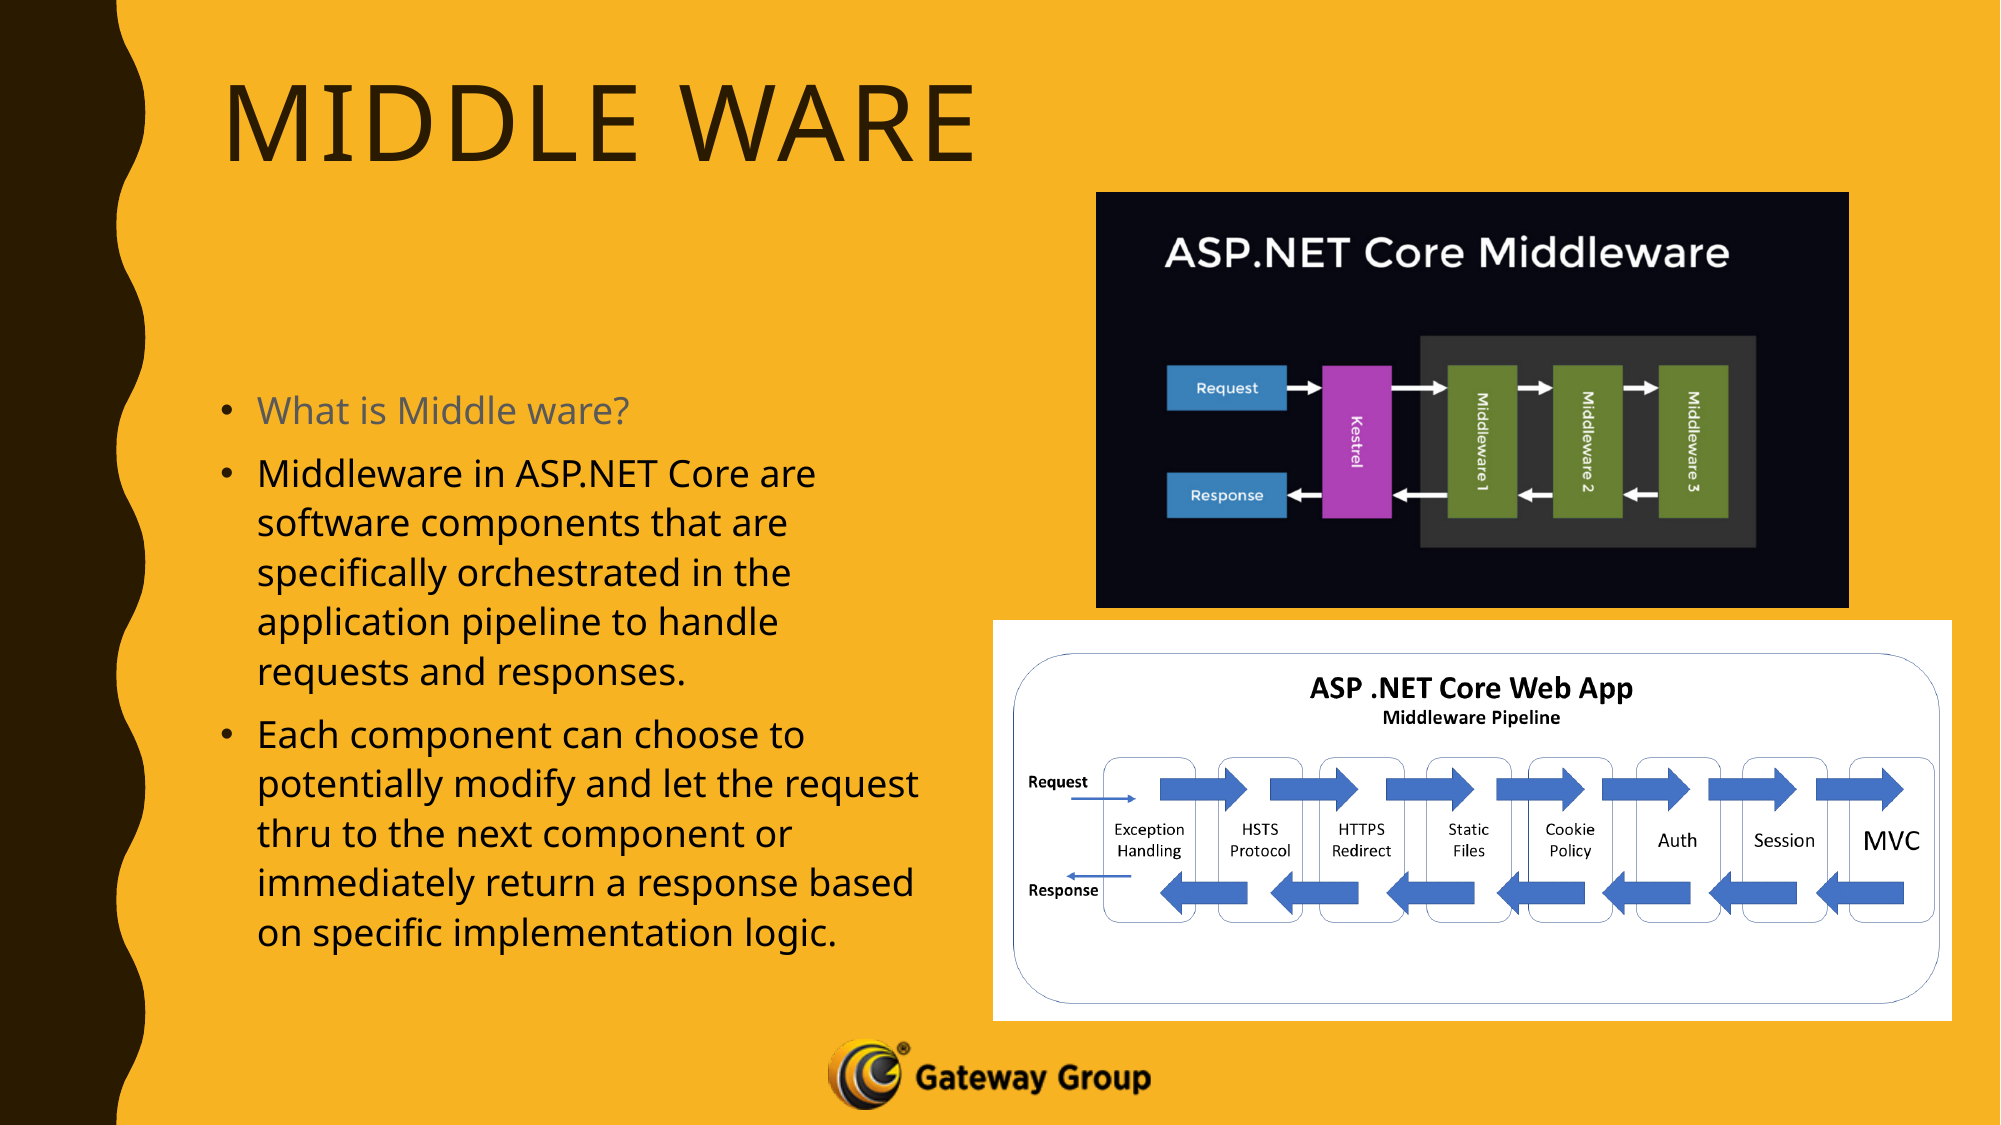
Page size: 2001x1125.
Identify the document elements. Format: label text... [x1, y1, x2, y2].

picture [827, 1039, 1218, 1110]
list What is Middle ware? Middleware in ASP.NET Core are software components that are specifically orchestrated in the application pipeline to handle requests and responses. Each component can choose to potentially modify and let the request thru to the next component or immediately return a response based on specific implementation logic. [205, 375, 955, 965]
title Middle Ware [205, 62, 1875, 308]
picture [993, 620, 1952, 1021]
picture [1096, 192, 1849, 608]
